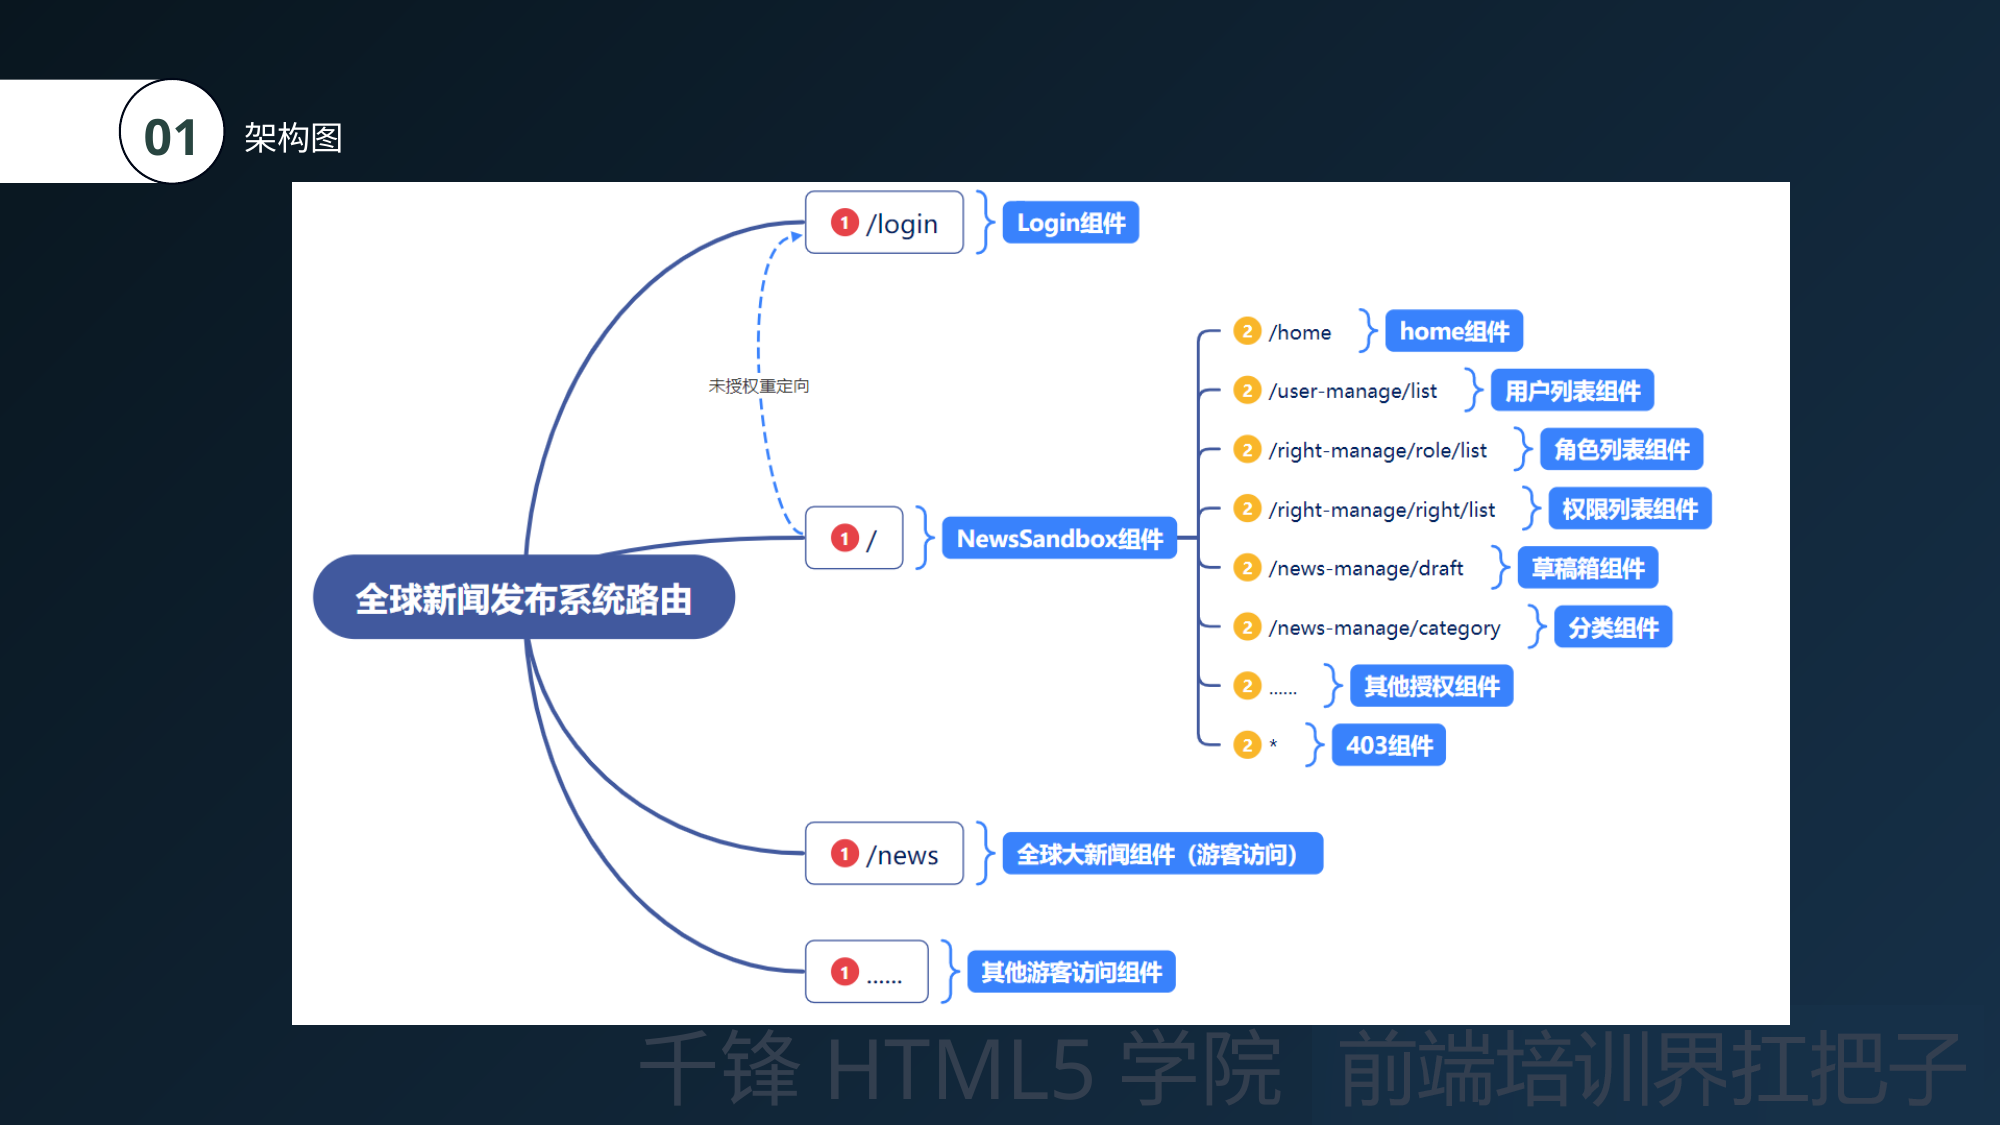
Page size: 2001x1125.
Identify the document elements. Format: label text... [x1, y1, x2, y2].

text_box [0, 78, 225, 184]
picture [292, 182, 1984, 1125]
text_box 架构图 [229, 90, 359, 165]
